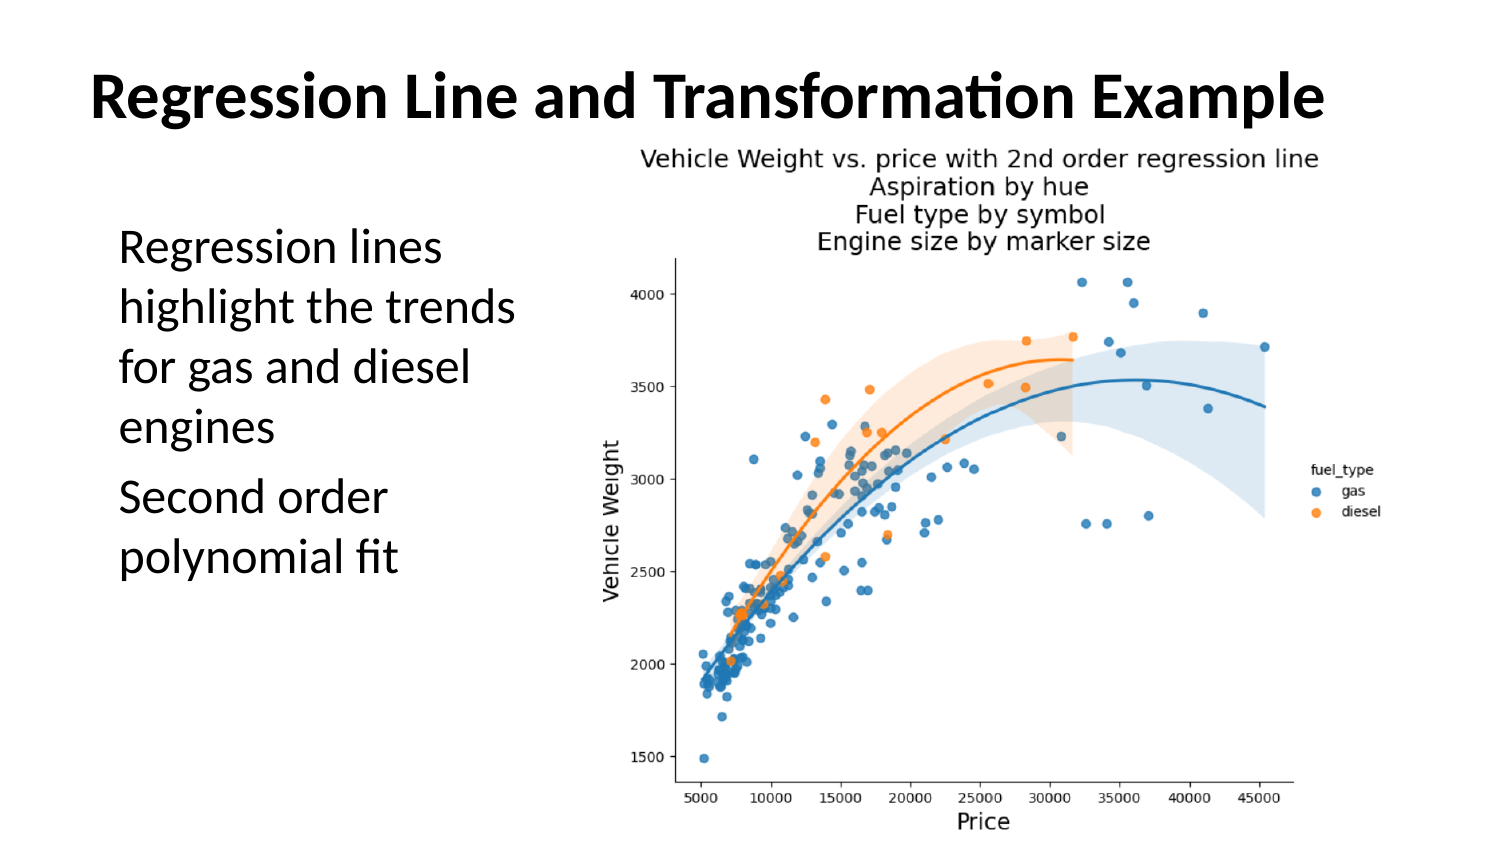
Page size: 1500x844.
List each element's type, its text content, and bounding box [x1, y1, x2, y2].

list Regression lines highlight the trends for gas and diesel engines Second order polynomial fit [103, 206, 597, 659]
title Regression Line and Transformation Example [75, 33, 1404, 140]
picture [602, 143, 1382, 833]
